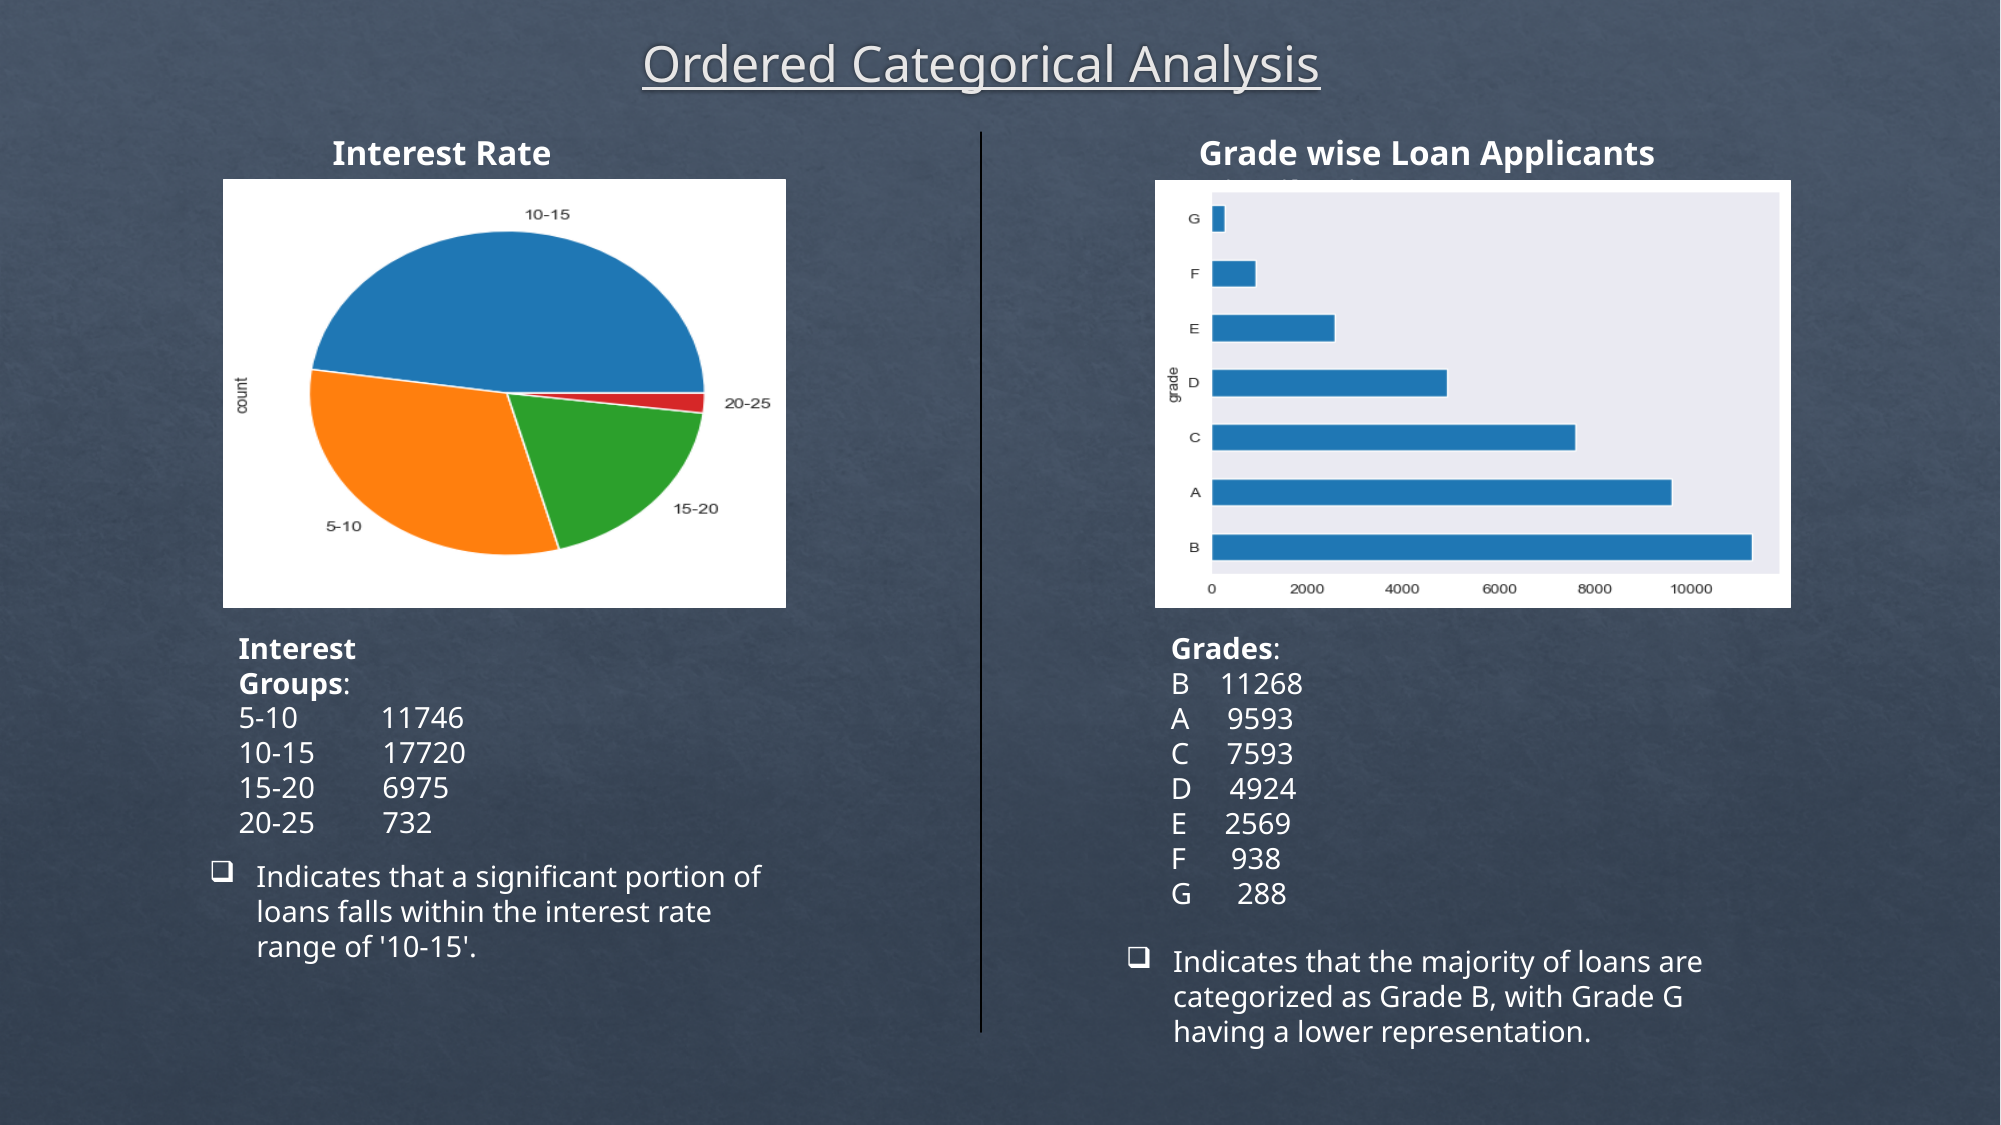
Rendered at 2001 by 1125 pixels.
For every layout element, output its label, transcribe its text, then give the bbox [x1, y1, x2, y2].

text_box Indicates that the majority of loans are categorized as Grade B, with Grade G having a lower representation. [1111, 936, 1791, 1056]
text_box Grades: B 11268 A 9593 C 7593 D 4924 E 2569 F 938 G 288 [1156, 623, 1439, 918]
picture [1155, 181, 1791, 607]
picture [223, 180, 786, 607]
text_box Interest Groups: 5-10 11746 10-15 17720 15-20 6975 20-25 732 [223, 622, 485, 848]
text_box Indicates that a significant portion of loans falls within the interest rate range of '10-15'. [194, 850, 804, 971]
text_box Grade wise Loan Applicants Distribution [1184, 124, 1763, 177]
text_box Interest Rate Distribution [318, 124, 691, 176]
title Ordered Categorical Analysis [549, 16, 1413, 110]
